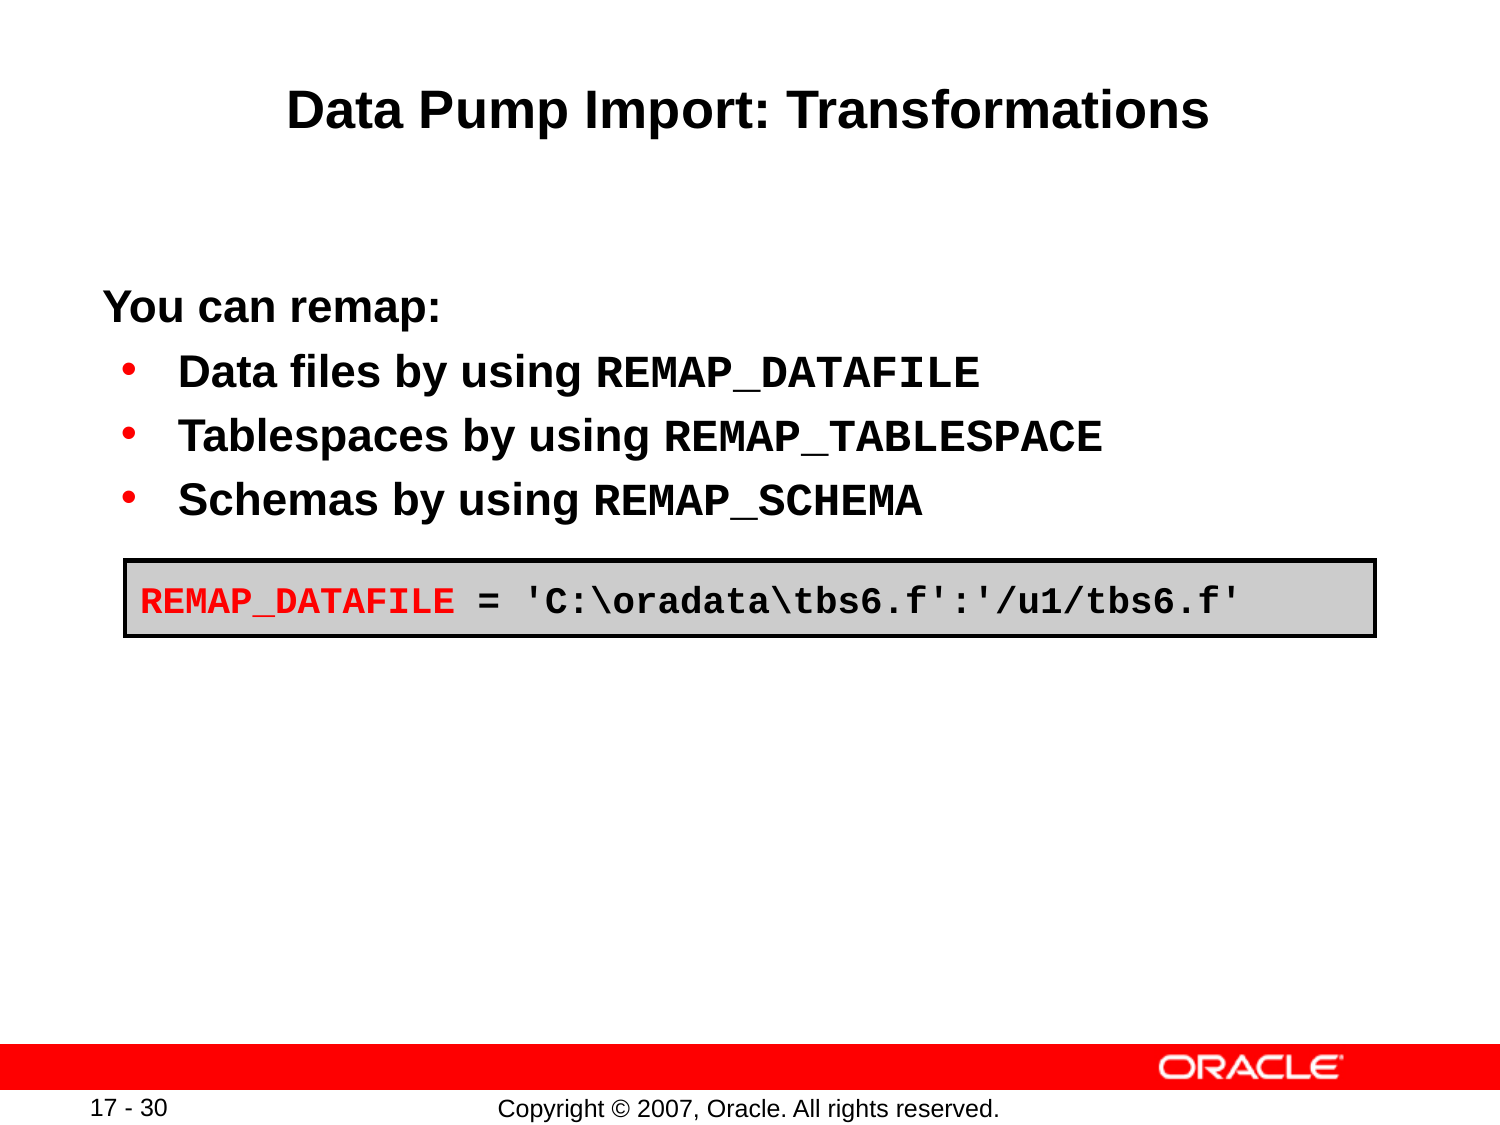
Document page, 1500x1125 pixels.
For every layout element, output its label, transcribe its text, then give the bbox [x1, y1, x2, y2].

list You can remap: Data files by using REMAP_DATAFILE Tablespaces by using REMAP_TABLESPACE Schemas by using REMAP_SCHEMA [99, 274, 1400, 518]
title Data Pump Import: Transformations [99, 71, 1400, 217]
text_box REMAP_DATAFILE = 'C:\oradata\tbs6.f':'/u1/tbs6.f' [125, 560, 1375, 637]
picture [0, 1044, 1500, 1090]
